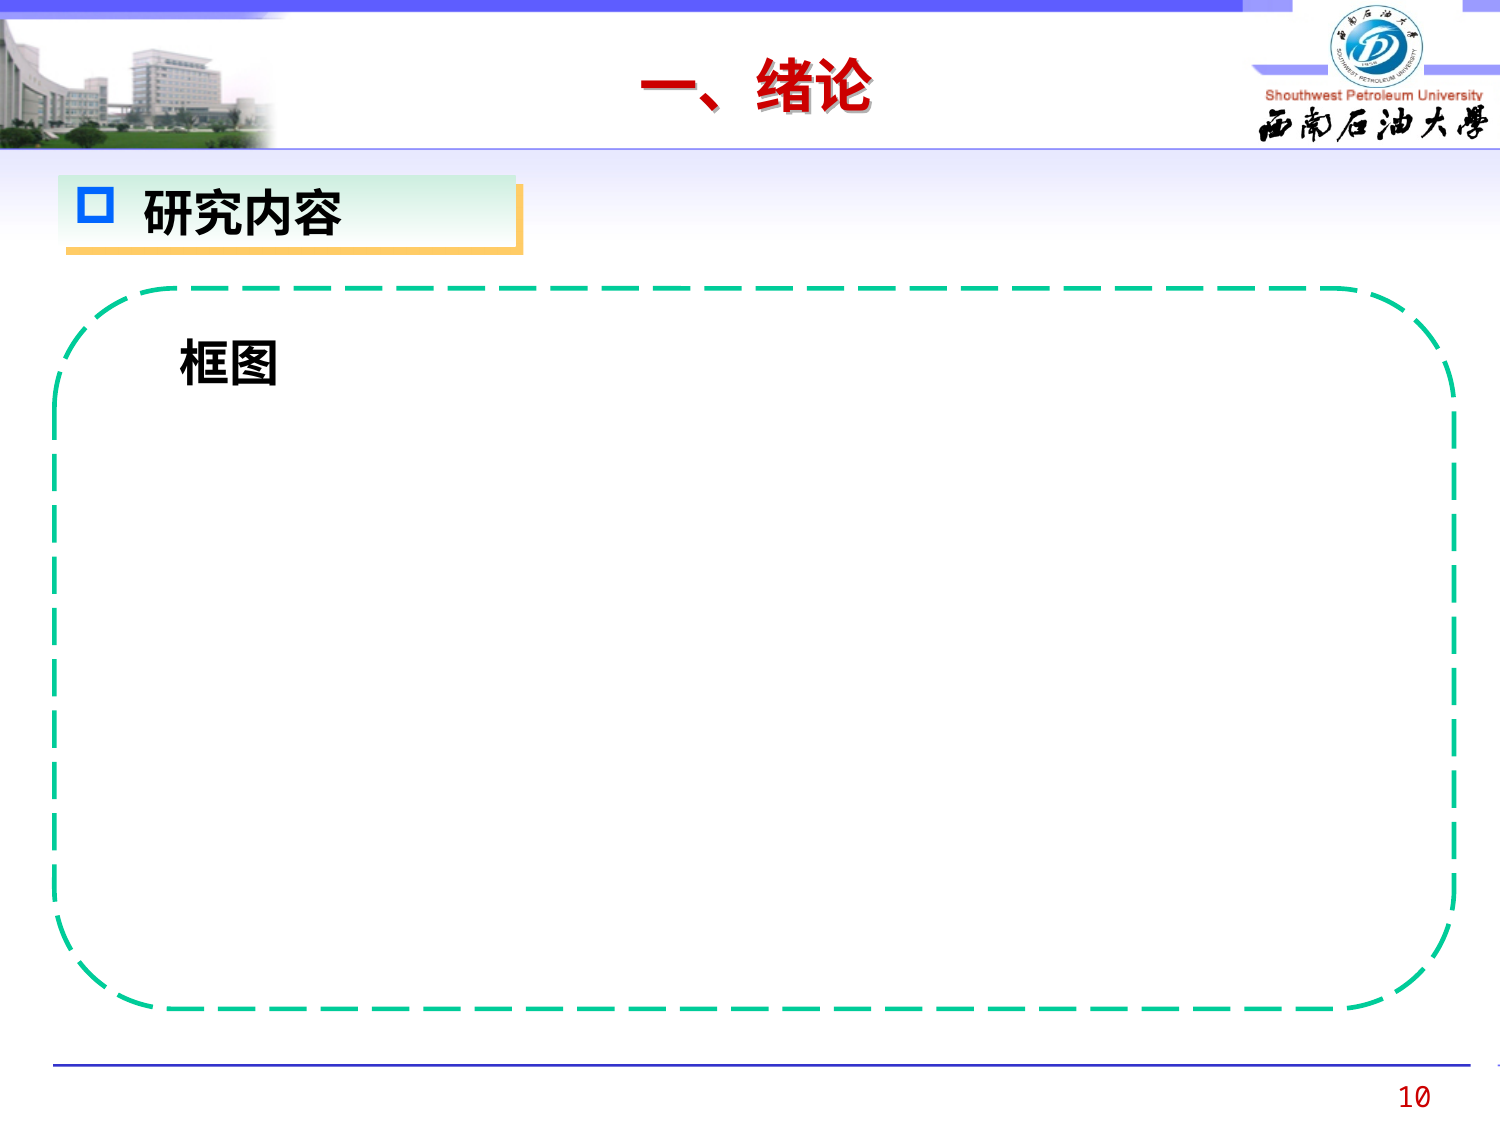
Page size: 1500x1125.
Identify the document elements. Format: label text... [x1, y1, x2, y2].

picture [0, 0, 1500, 1125]
text_box 一、绪论 [265, 30, 1247, 138]
text_box 框图 [54, 288, 1455, 1009]
slide_number 10 [1198, 1070, 1448, 1118]
text_box 研究内容 [58, 175, 516, 247]
